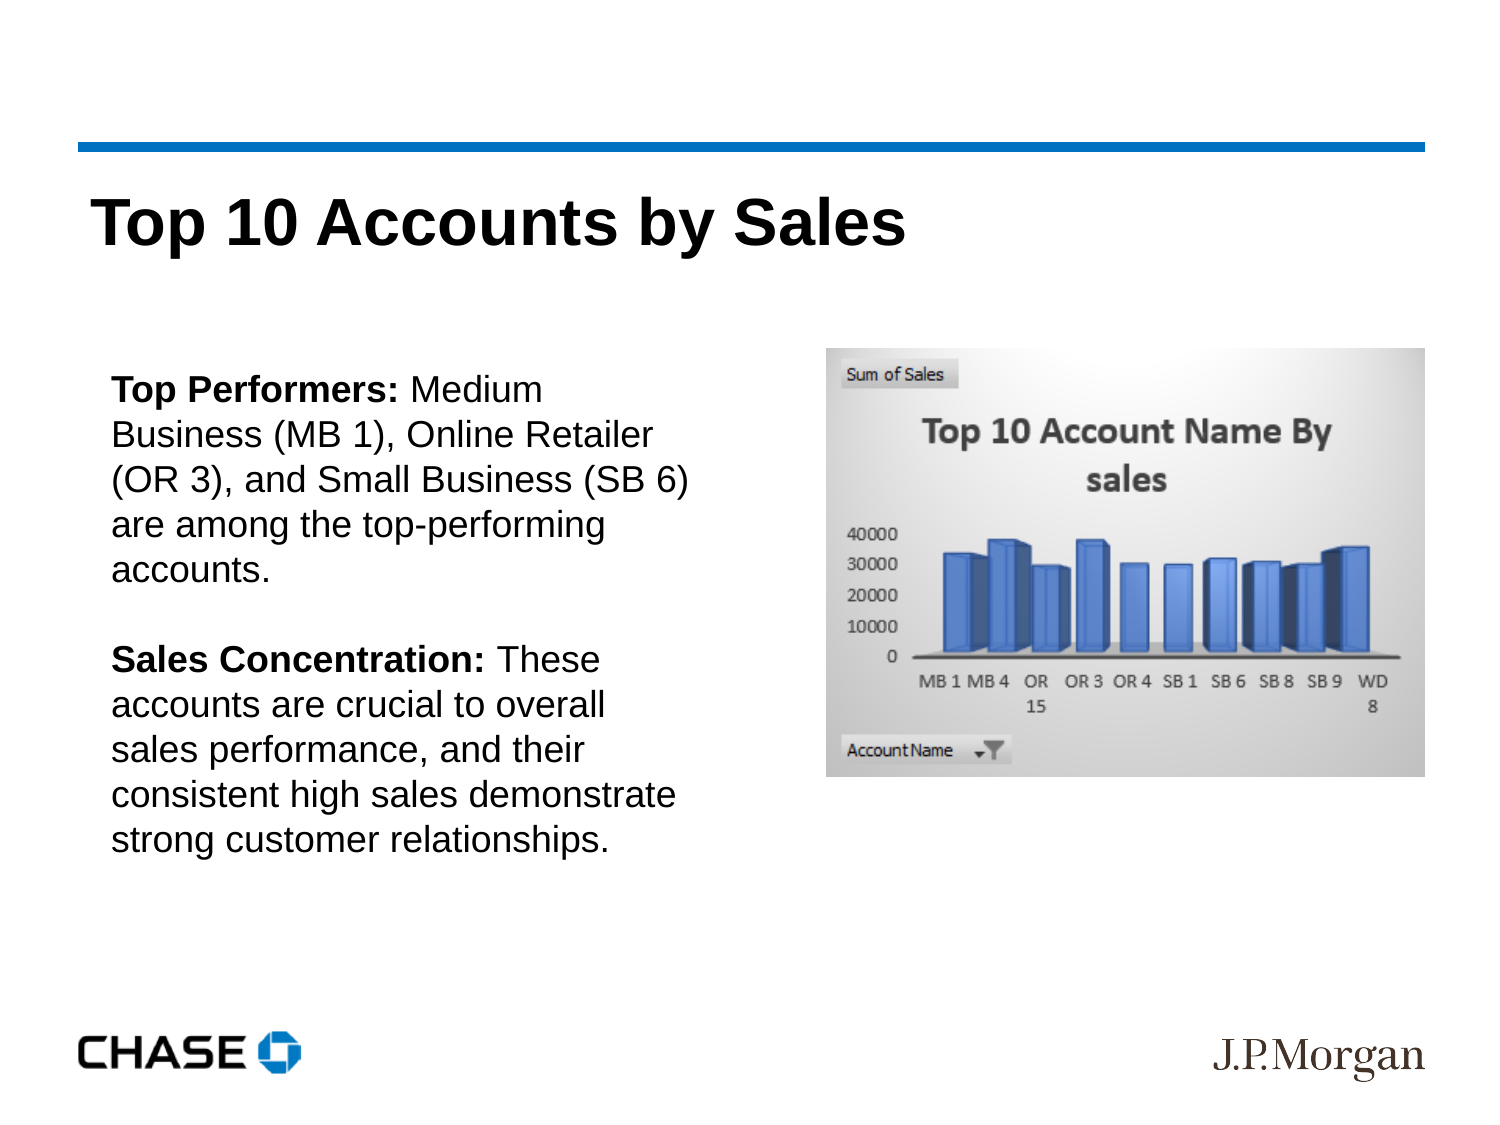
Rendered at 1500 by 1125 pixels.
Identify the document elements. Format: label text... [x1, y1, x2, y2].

text_box Top 10 Accounts by Sales [74, 171, 1152, 267]
text_box [1213, 1039, 1425, 1083]
text_box Top Performers: Medium Business (MB 1), Online Retailer (OR 3), and Small Business (SB 6) are among the top-performing accounts. Sales Concentration: These accounts are crucial to overall sales performance, and their consistent high sales demonstrate strong customer relationships. [96, 357, 713, 868]
picture [826, 348, 1426, 777]
picture [74, 1028, 308, 1077]
